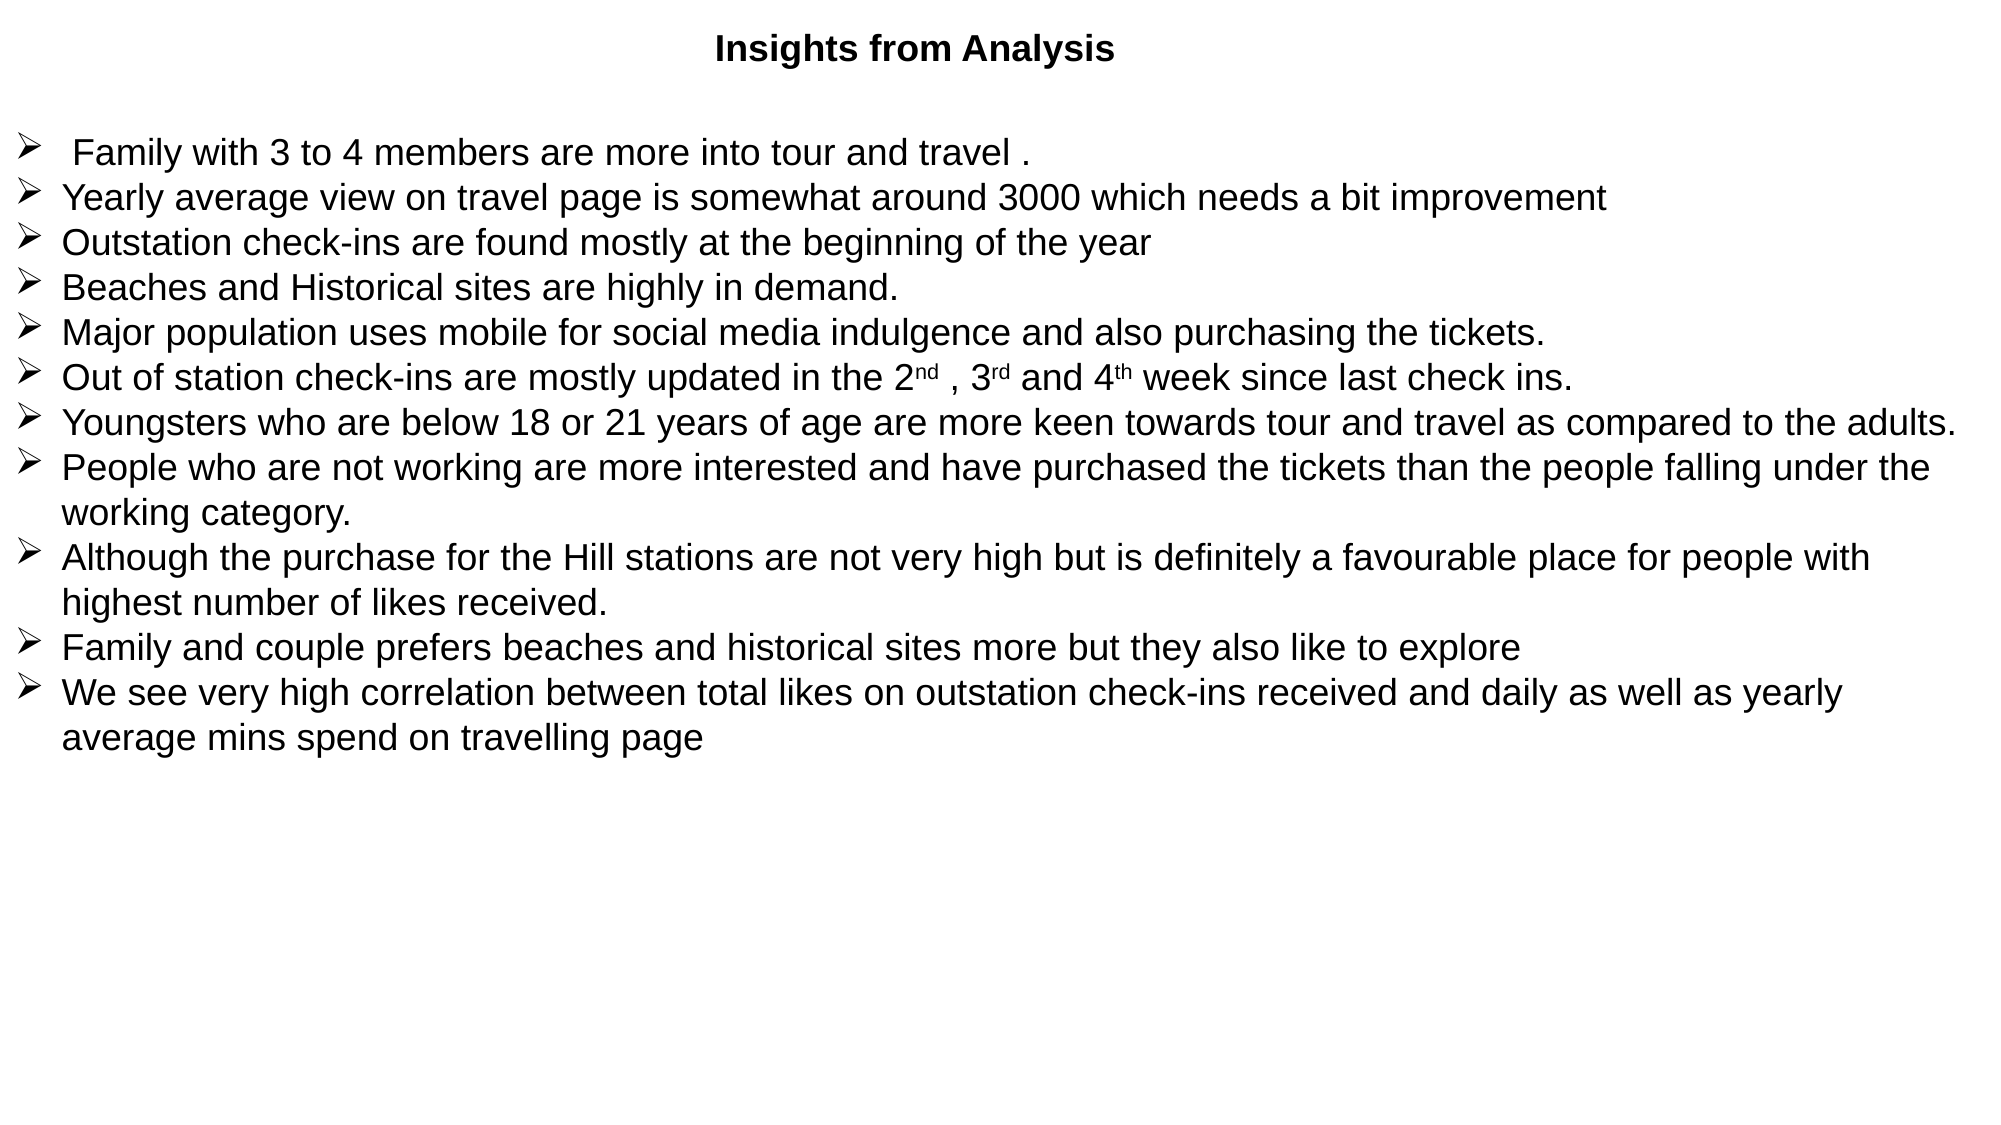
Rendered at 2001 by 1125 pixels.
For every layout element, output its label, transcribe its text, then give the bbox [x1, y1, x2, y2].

text_box Insights from Analysis [415, 16, 1416, 77]
text_box Family with 3 to 4 members are more into tour and travel . Yearly average view on travel page is somewhat around 3000 which needs a bit improvement Outstation check-ins are found mostly at the beginning of the year Beaches and Historical sites are highly in demand. Major population uses mobile for social media indulgence and also purchasing the tickets. Out of station check-ins are mostly updated in the 2nd , 3rd and 4th week since last check ins. Youngsters who are below 18 or 21 years of age are more keen towards tour and travel as compared to the adults. People who are not working are more interested and have purchased the tickets than the people falling under the working category. Although the purchase for the Hill stations are not very high but is definitely a favourable place for people with highest number of likes received. Family and couple prefers beaches and historical sites more but they also like to explore We see very high correlation between total likes on outstation check-ins received and daily as well as yearly average mins spend on travelling page [0, 120, 2000, 766]
